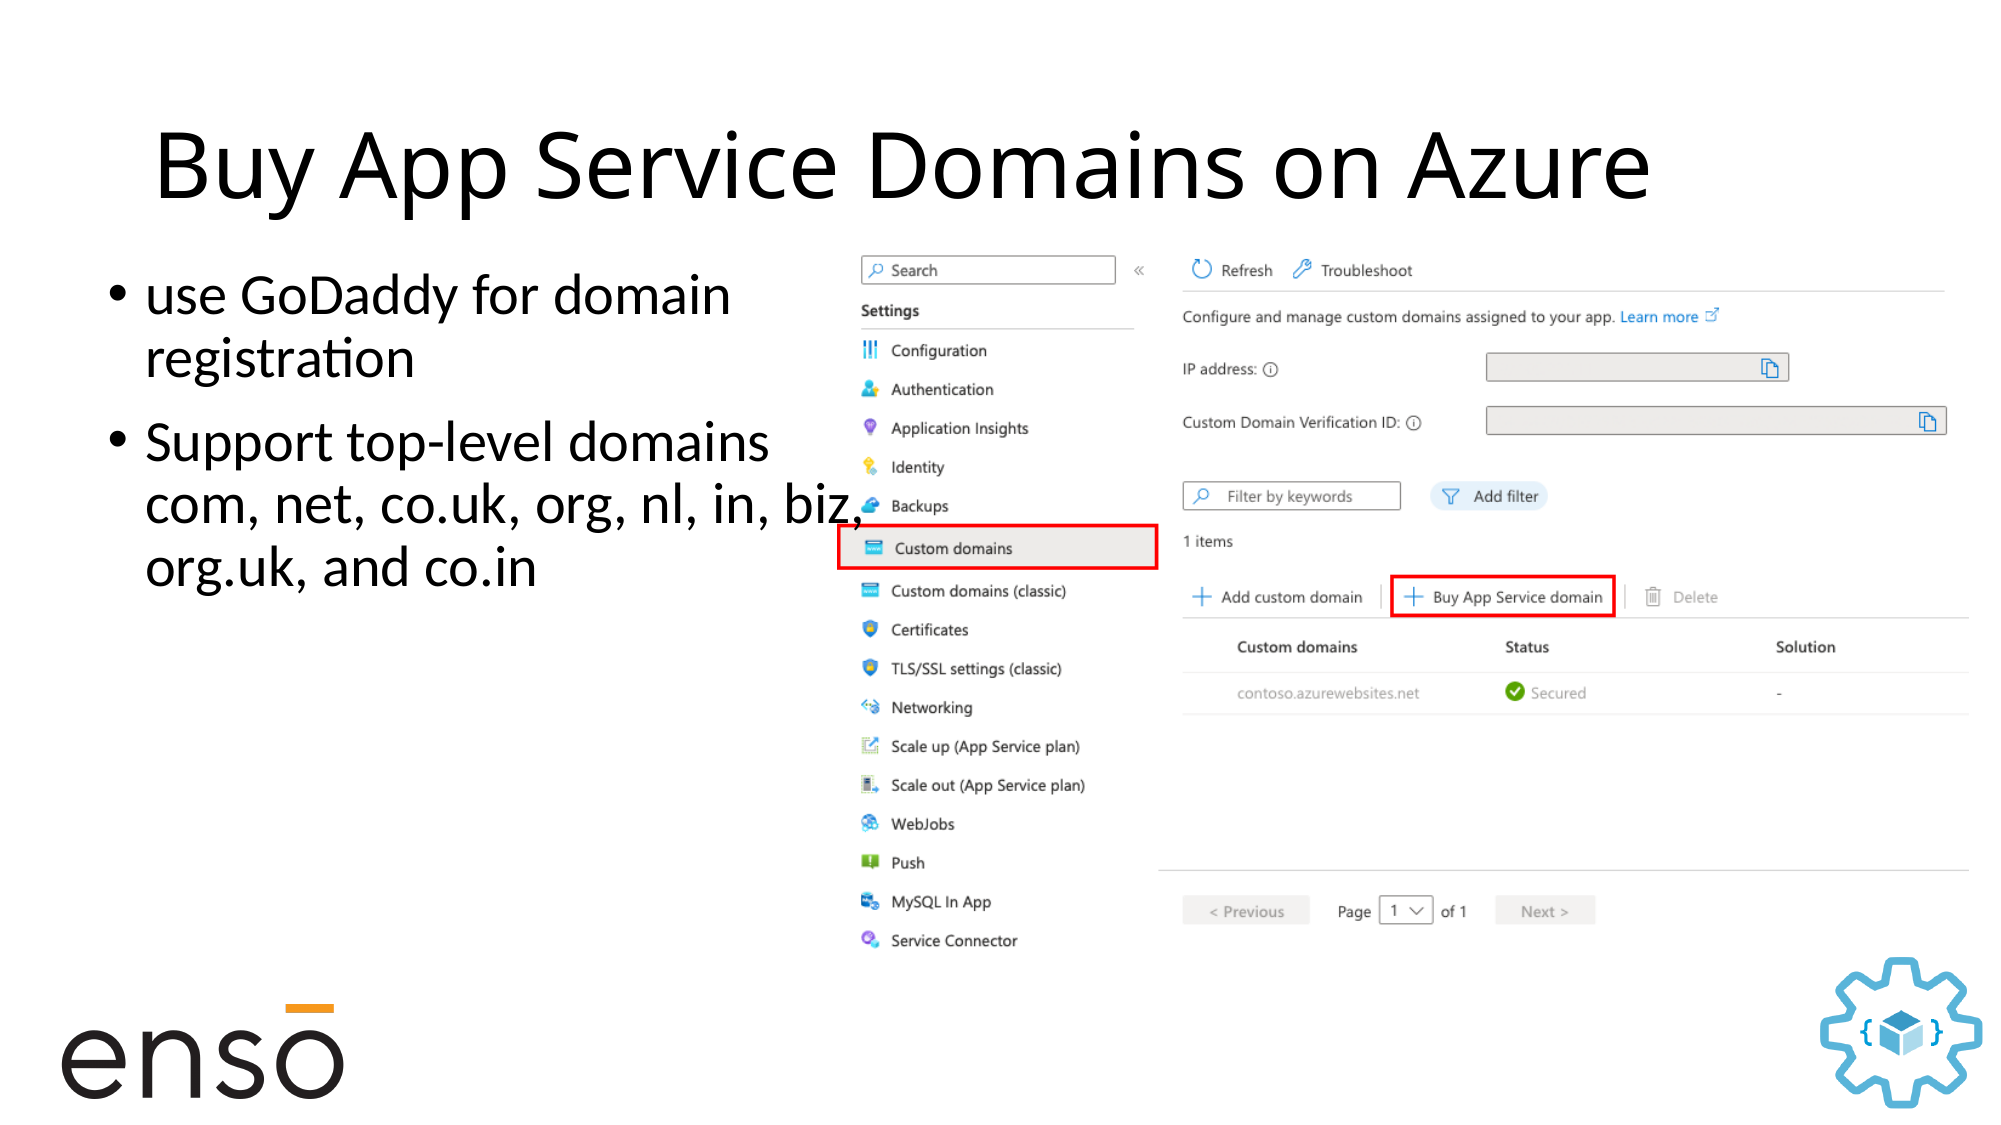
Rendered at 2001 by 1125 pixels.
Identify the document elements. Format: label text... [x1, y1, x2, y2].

list use GoDaddy for domain registration Support top-level domains com, net, co.uk, org, nl, in, biz, org.uk, and co.in [92, 256, 883, 971]
title Buy App Service Domains on Azure [137, 59, 1863, 256]
picture [837, 247, 2000, 1125]
picture [61, 1004, 344, 1099]
